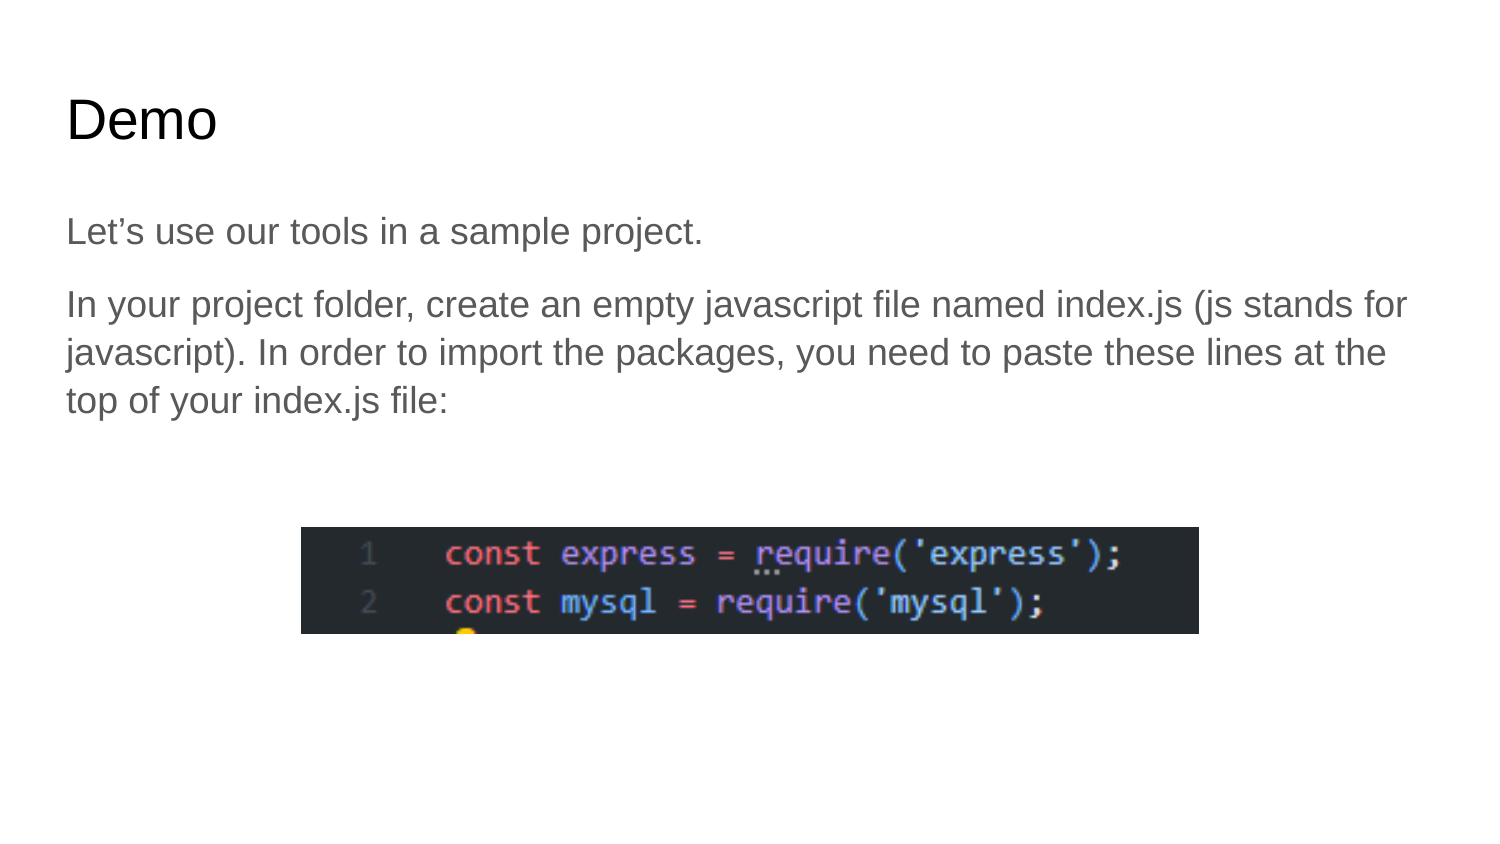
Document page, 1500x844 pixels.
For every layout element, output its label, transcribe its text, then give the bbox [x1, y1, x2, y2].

picture [301, 527, 1199, 634]
list Let’s use our tools in a sample project. In your project folder, create an empty javascript file named index.js (js stands for javascript). In order to import the packages, you need to paste these lines at the top of your index.js file: [51, 189, 1449, 750]
title Demo [51, 72, 1449, 167]
